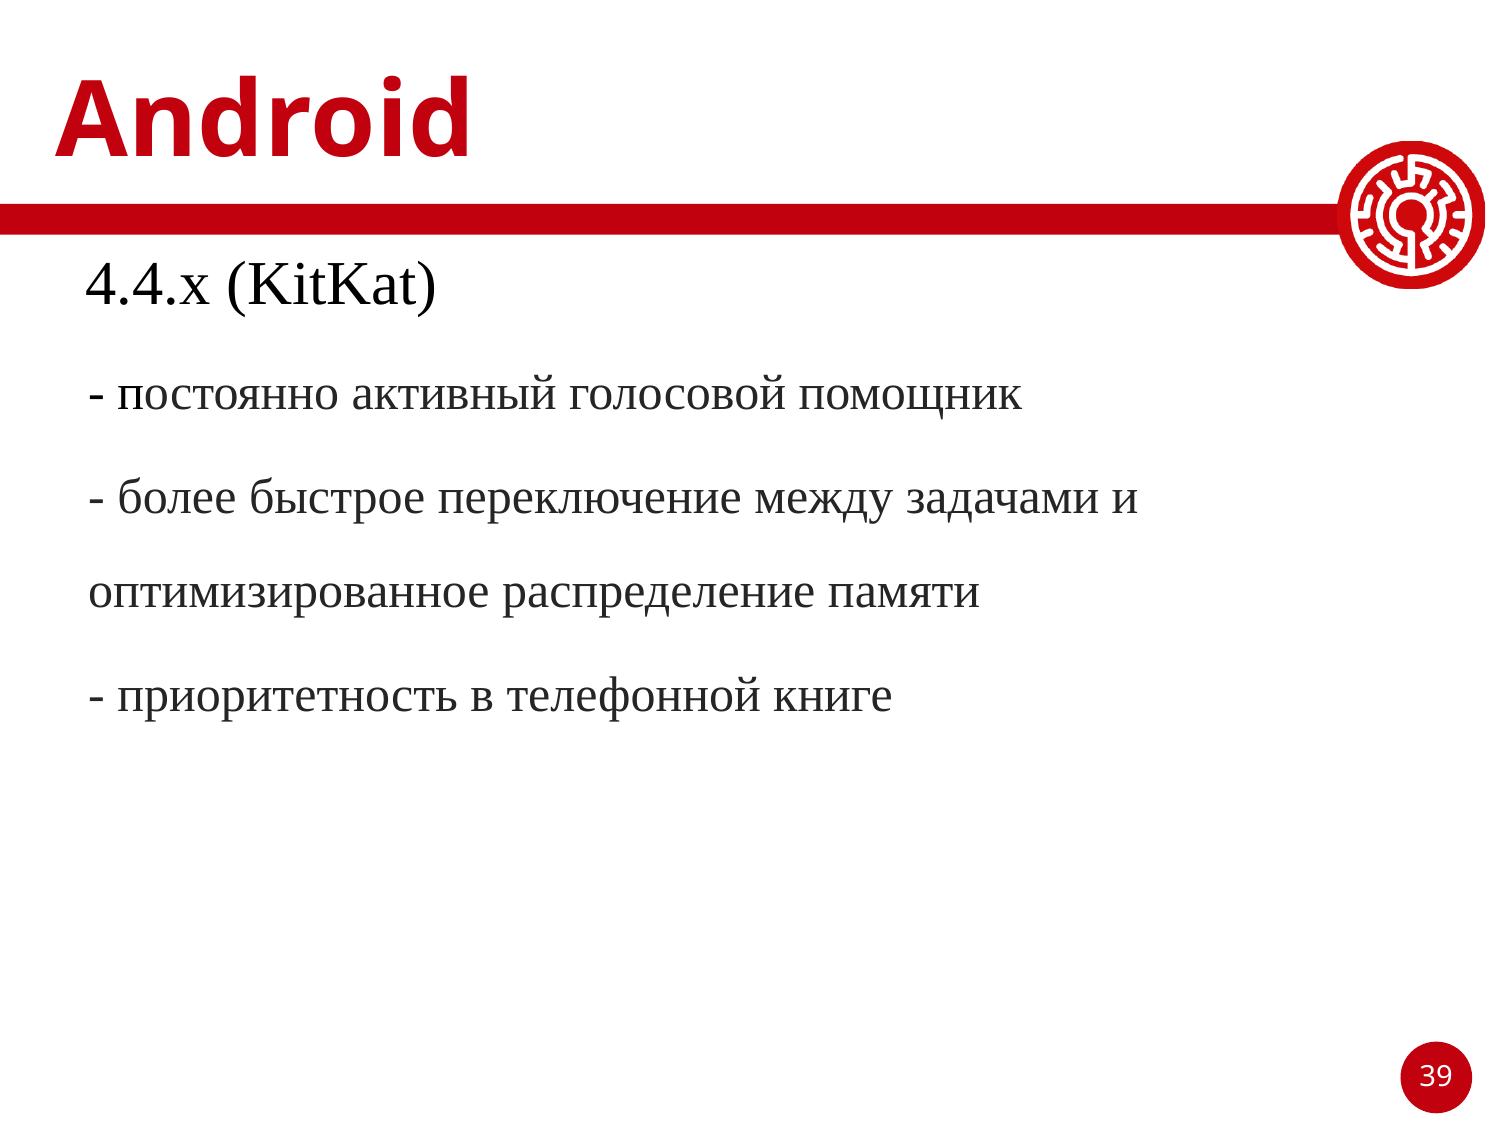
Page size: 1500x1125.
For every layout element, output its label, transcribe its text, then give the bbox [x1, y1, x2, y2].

title Android [47, 41, 1282, 186]
picture [1337, 141, 1485, 289]
list 4.4.x (KitKat) - постоянно активный голосовой помощник - более быстрое переключение между задачами и оптимизированное распределение памяти - приоритетность в телефонной книге [77, 253, 1314, 1009]
slide_number 39 [1410, 1051, 1462, 1104]
